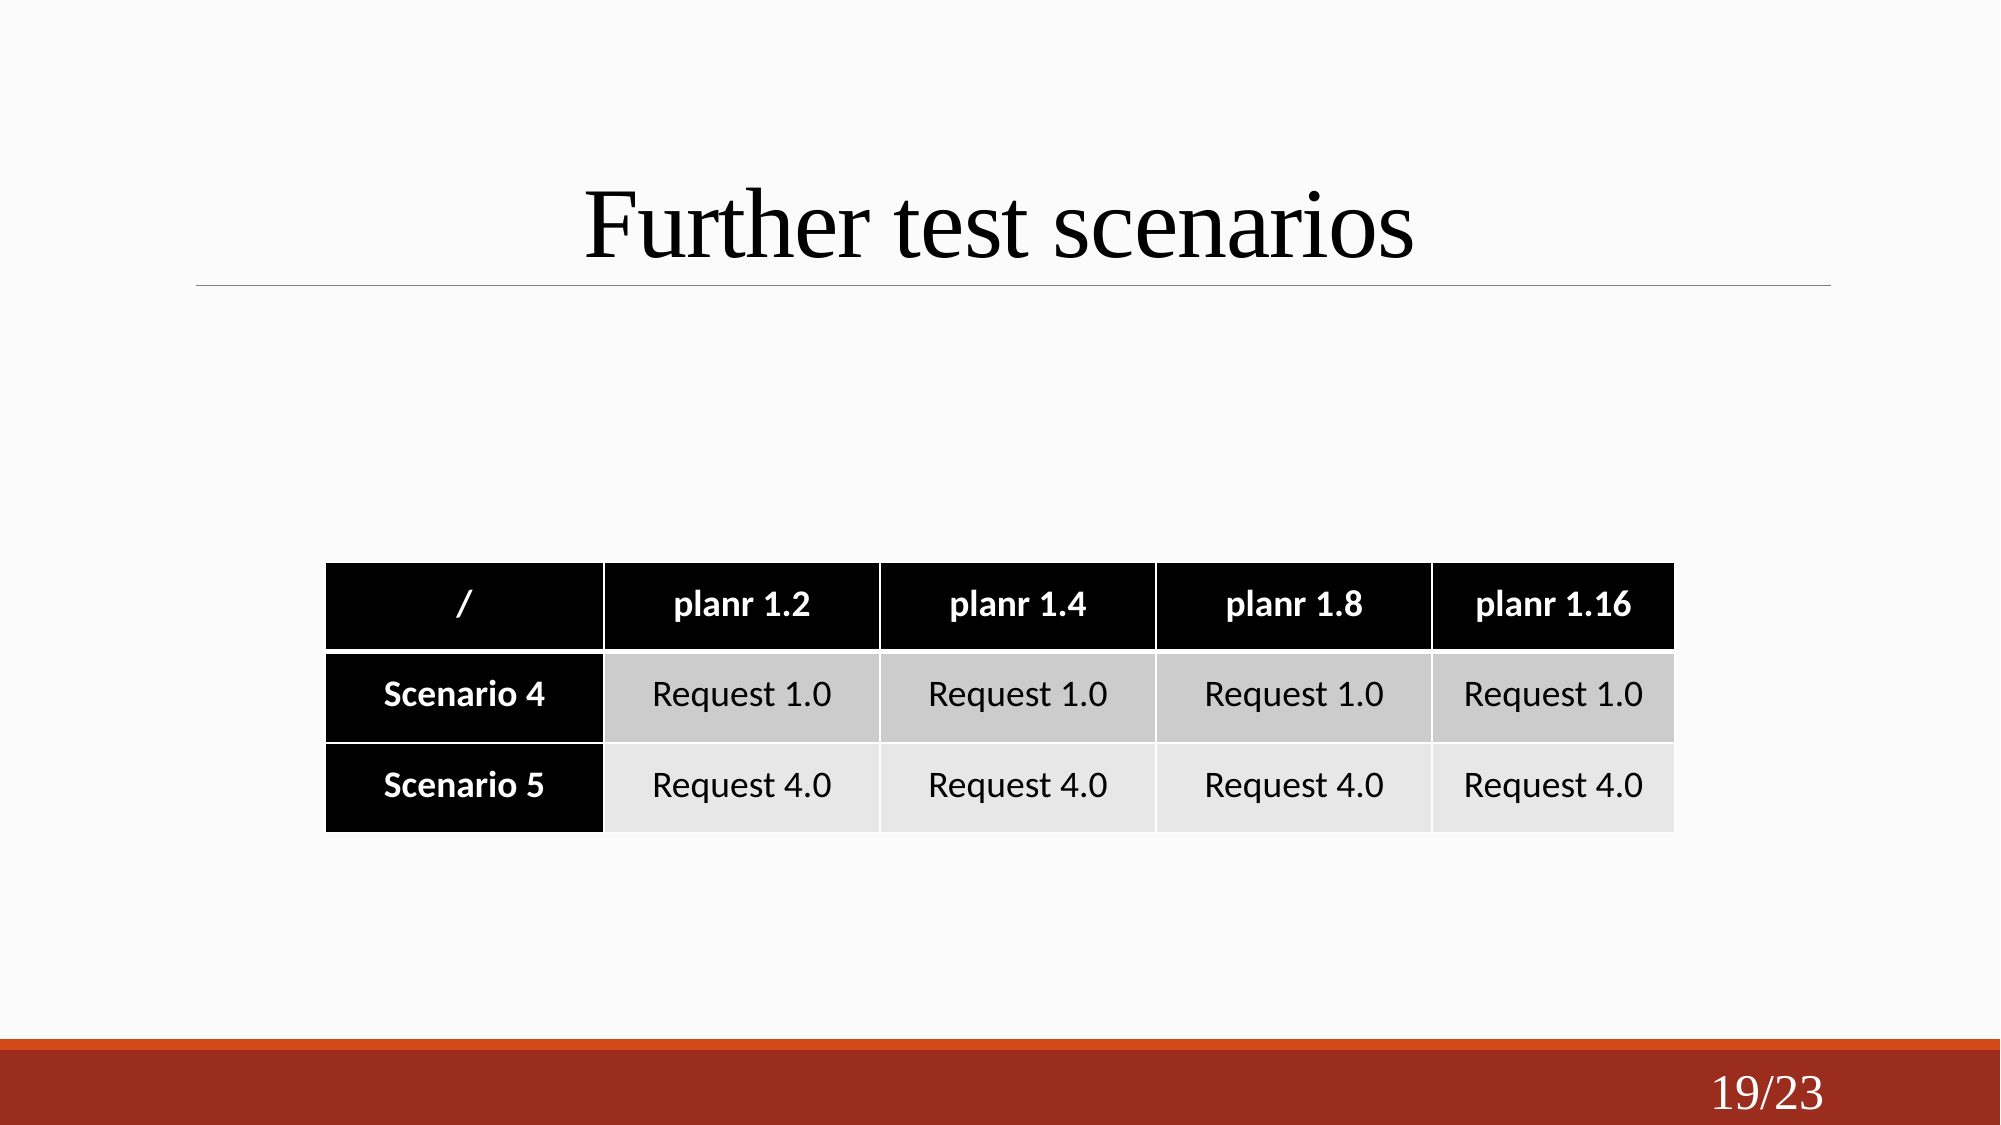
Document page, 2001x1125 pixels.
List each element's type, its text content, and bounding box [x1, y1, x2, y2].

table_header planr 1.2 [605, 563, 879, 649]
table_cell Request 1.0 [1433, 654, 1674, 742]
table_cell Request 4.0 [1433, 744, 1674, 832]
table_header planr 1.8 [1157, 563, 1431, 649]
slide_number 19/23 [1624, 1059, 1840, 1120]
table_cell Request 4.0 [605, 744, 879, 832]
title Further test scenarios [174, 47, 1825, 285]
table_cell Request 1.0 [881, 654, 1155, 742]
table_cell Scenario 5 [326, 744, 603, 832]
table_header / [326, 563, 603, 649]
table_cell Request 1.0 [1157, 654, 1431, 742]
table_header planr 1.4 [881, 563, 1155, 649]
table_header planr 1.16 [1433, 563, 1674, 649]
table_cell Request 1.0 [605, 654, 879, 742]
table_cell Request 4.0 [881, 744, 1155, 832]
table_cell Scenario 4 [326, 654, 603, 742]
table_cell Request 4.0 [1157, 744, 1431, 832]
